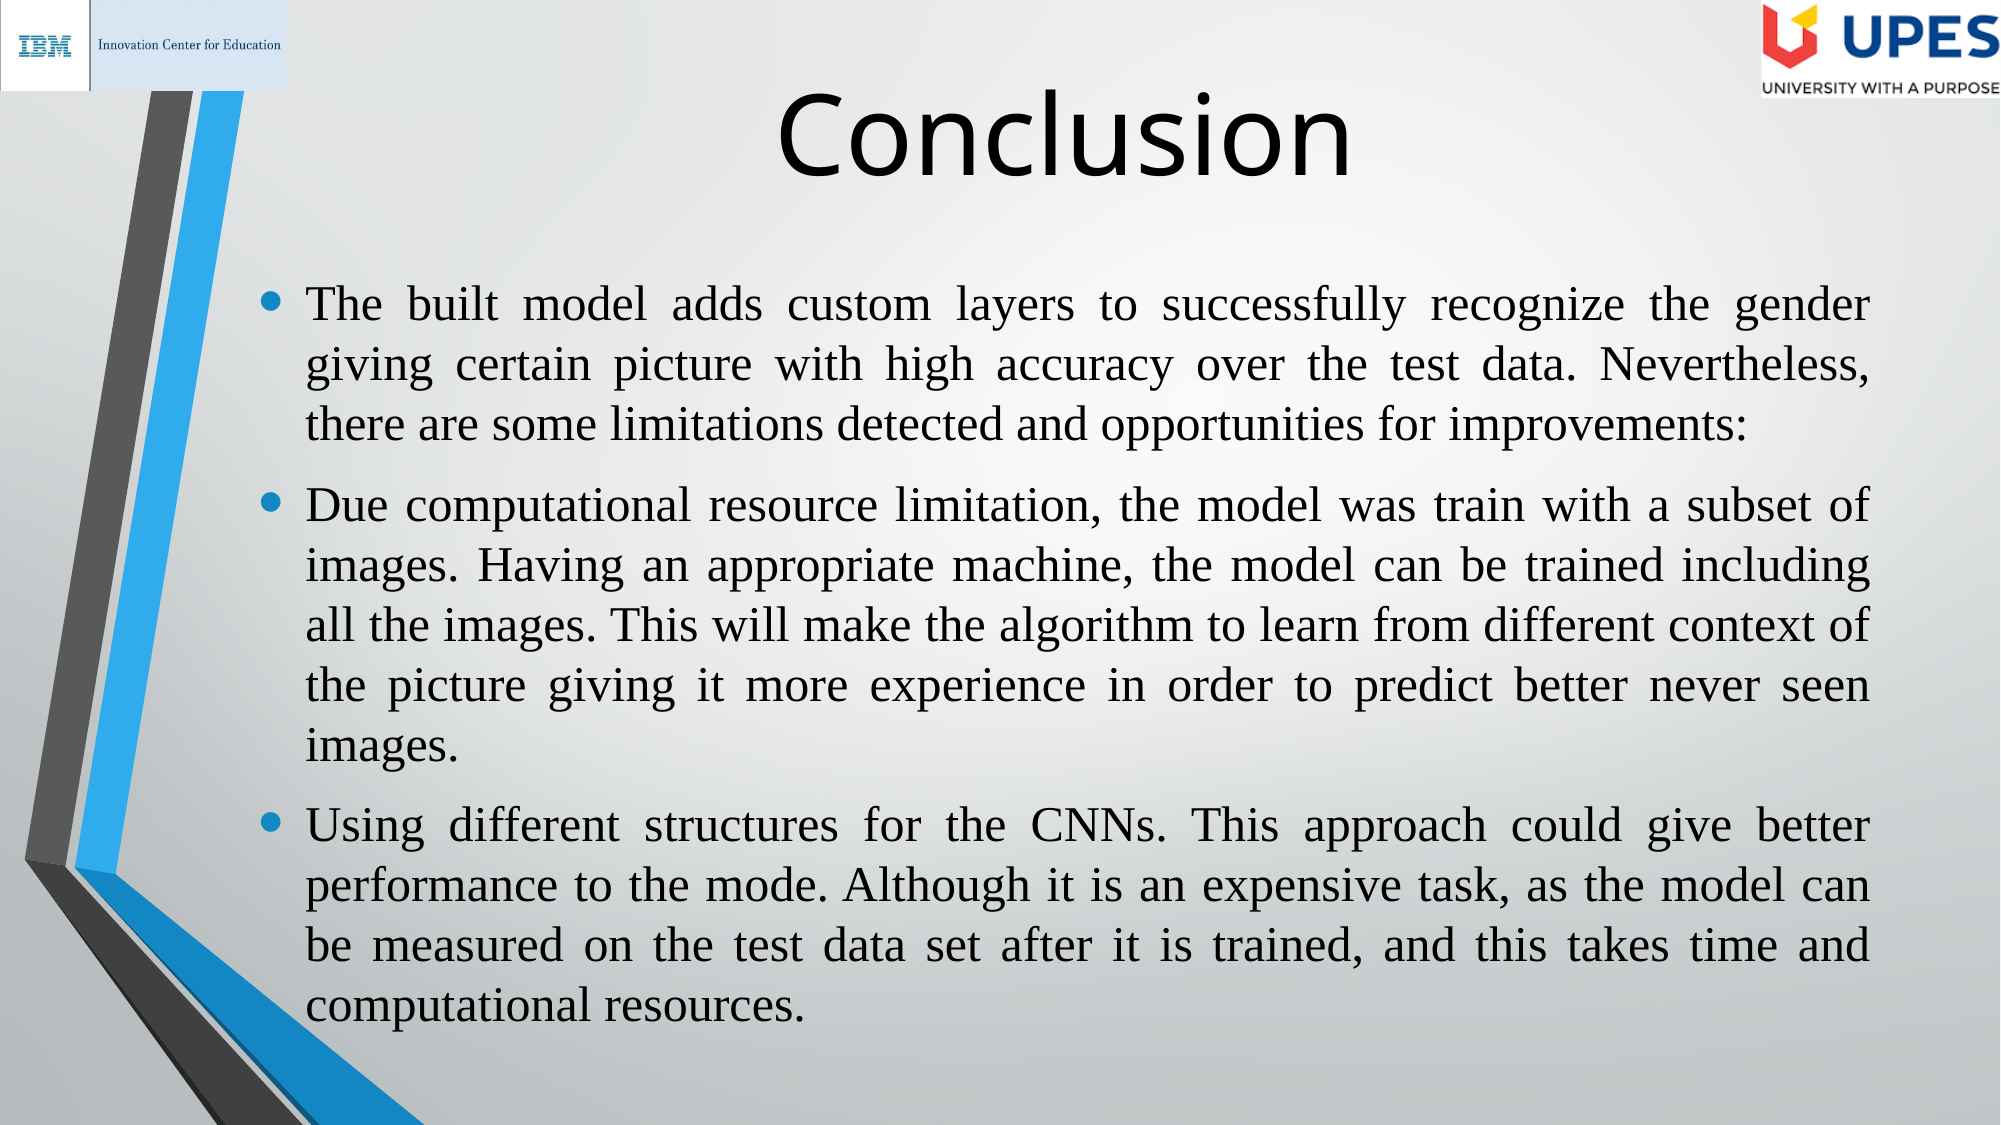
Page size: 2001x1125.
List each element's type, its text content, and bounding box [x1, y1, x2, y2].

title Conclusion [243, 47, 1887, 214]
picture [1761, 0, 2000, 98]
list The built model adds custom layers to successfully recognize the gender giving certain picture with high accuracy over the test data. Nevertheless, there are some limitations detected and opportunities for improvements: Due computational resource limitation, the model was train with a subset of images. Having an appropriate machine, the model can be trained including all the images. This will make the algorithm to learn from different context of the picture giving it more experience in order to predict better never seen images. Using different structures for the CNNs. This approach could give better performance to the mode. Although it is an expensive task, as the model can be measured on the test data set after it is trained, and this takes time and computational resources. [243, 262, 1887, 1054]
picture [0, 0, 287, 91]
